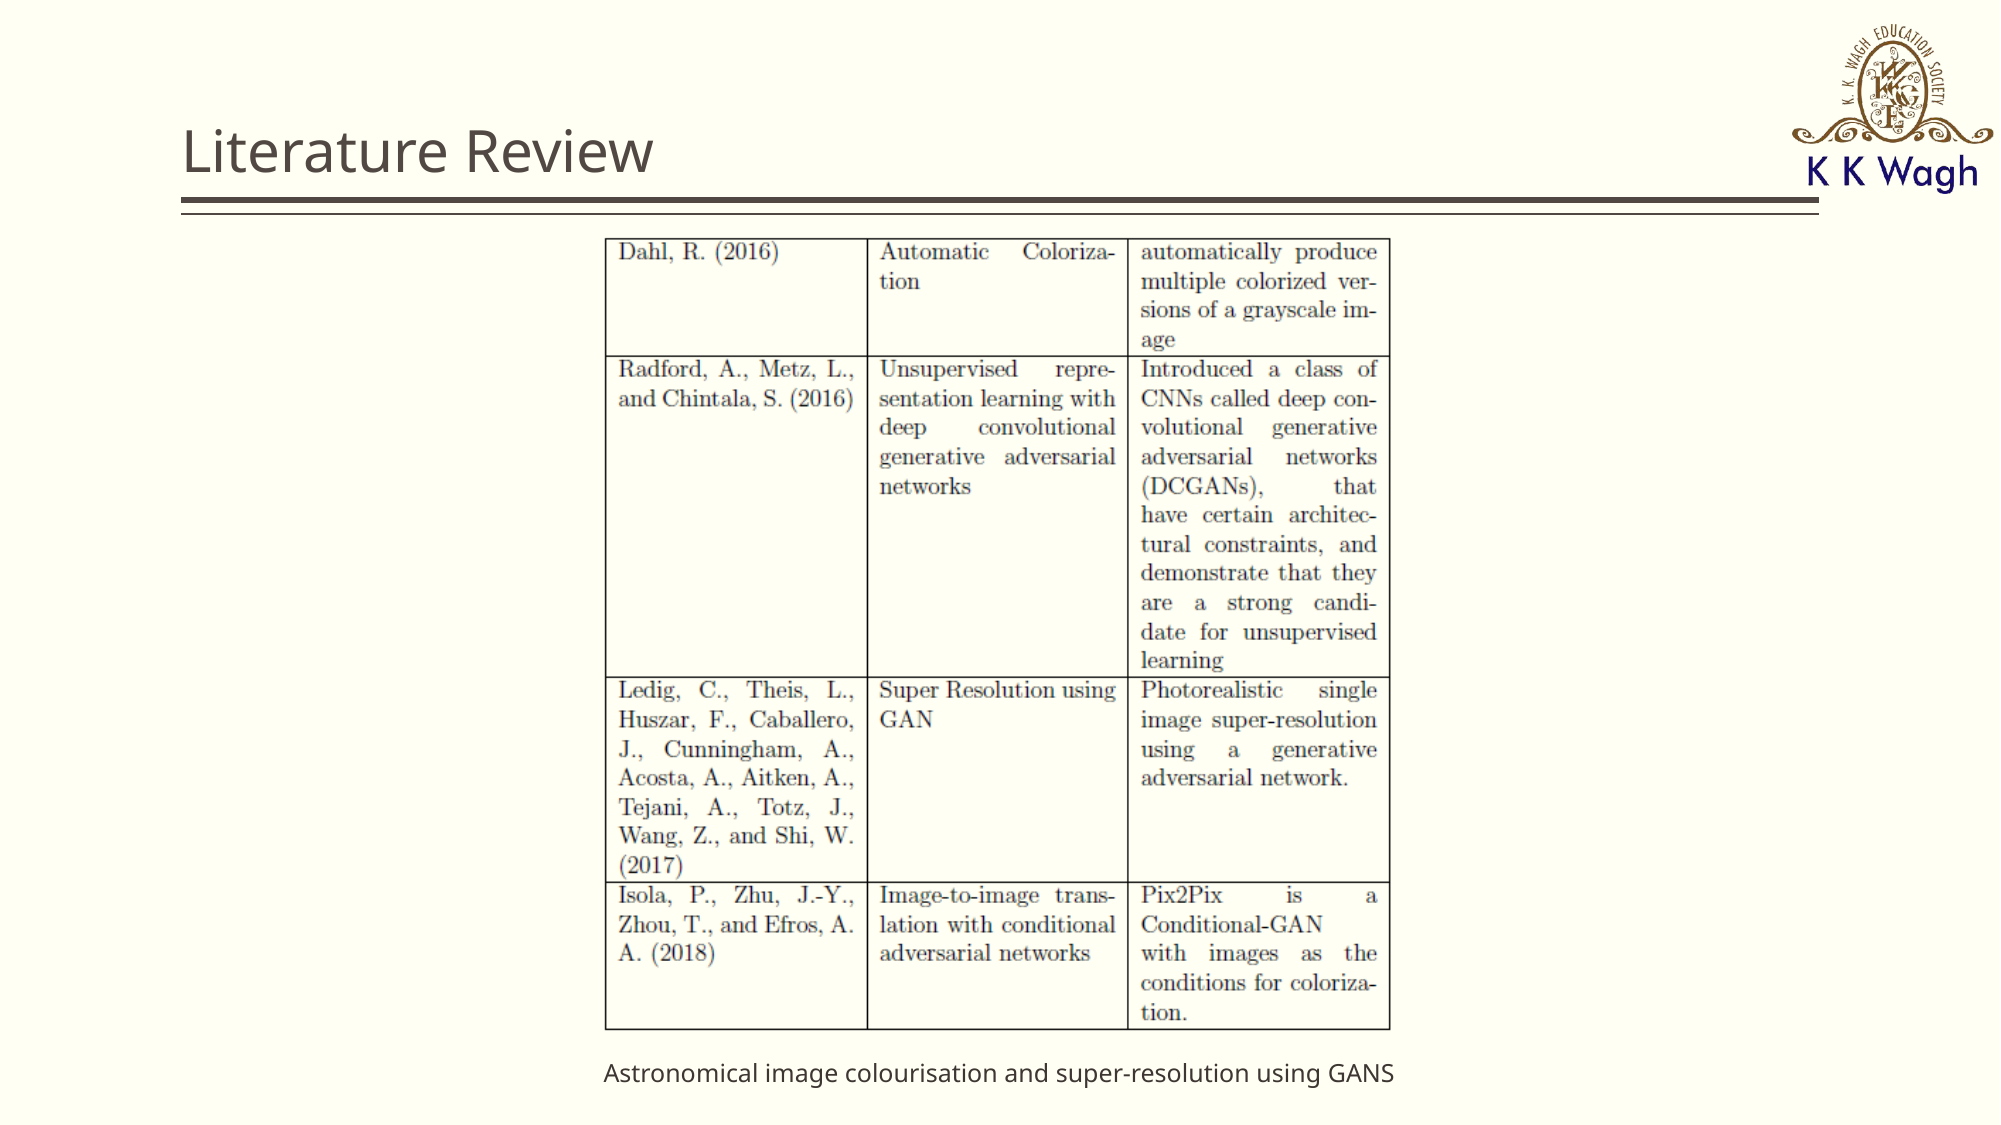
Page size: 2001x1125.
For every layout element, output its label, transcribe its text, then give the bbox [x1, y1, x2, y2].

picture [591, 227, 1409, 1043]
title Literature Review [181, 12, 1819, 193]
picture [1791, 24, 1994, 194]
footer Astronomical image colourisation and super-resolution using GANS [481, 1042, 1519, 1103]
